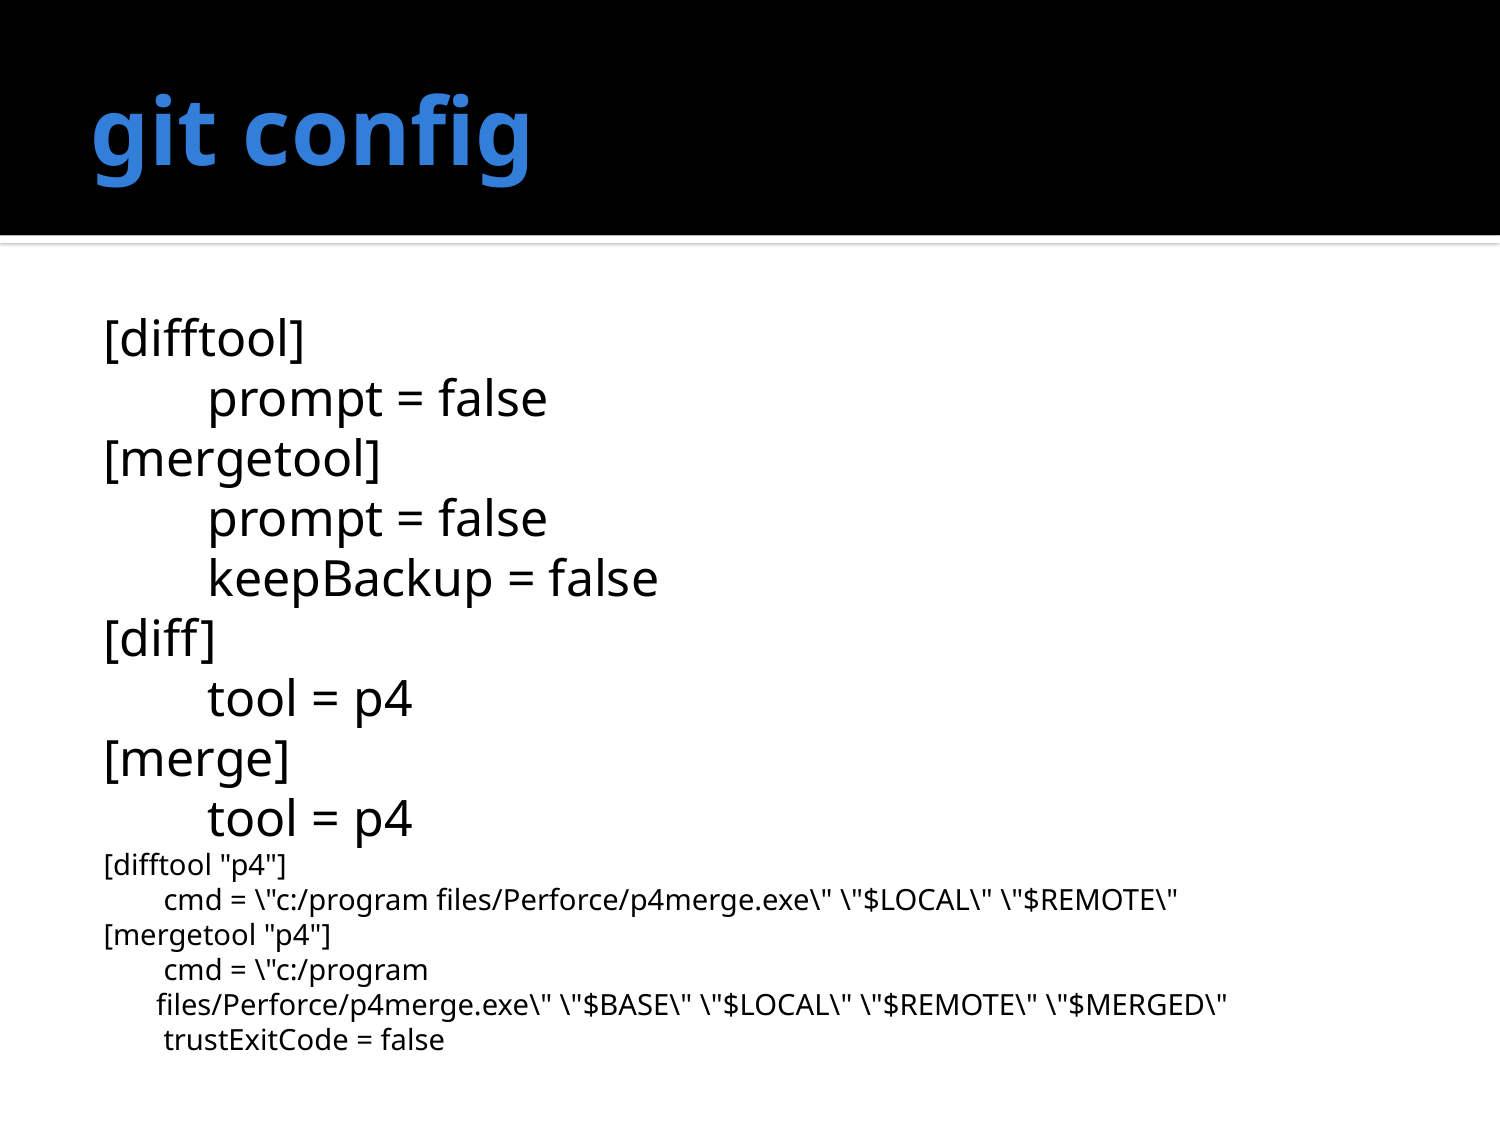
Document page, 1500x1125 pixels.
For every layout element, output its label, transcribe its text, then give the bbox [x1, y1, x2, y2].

list [difftool] prompt = false [mergetool] prompt = false keepBackup = false [diff] tool = p4 [merge] tool = p4 [difftool "p4"] cmd = \"c:/program files/Perforce/p4merge.exe\" \"$LOCAL\" \"$REMOTE\" [mergetool "p4"] cmd = \"c:/program files/Perforce/p4merge.exe\" \"$BASE\" \"$LOCAL\" \"$REMOTE\" \"$MERGED\" trustExitCode = false [75, 291, 1425, 1050]
title git config [75, 25, 1425, 231]
